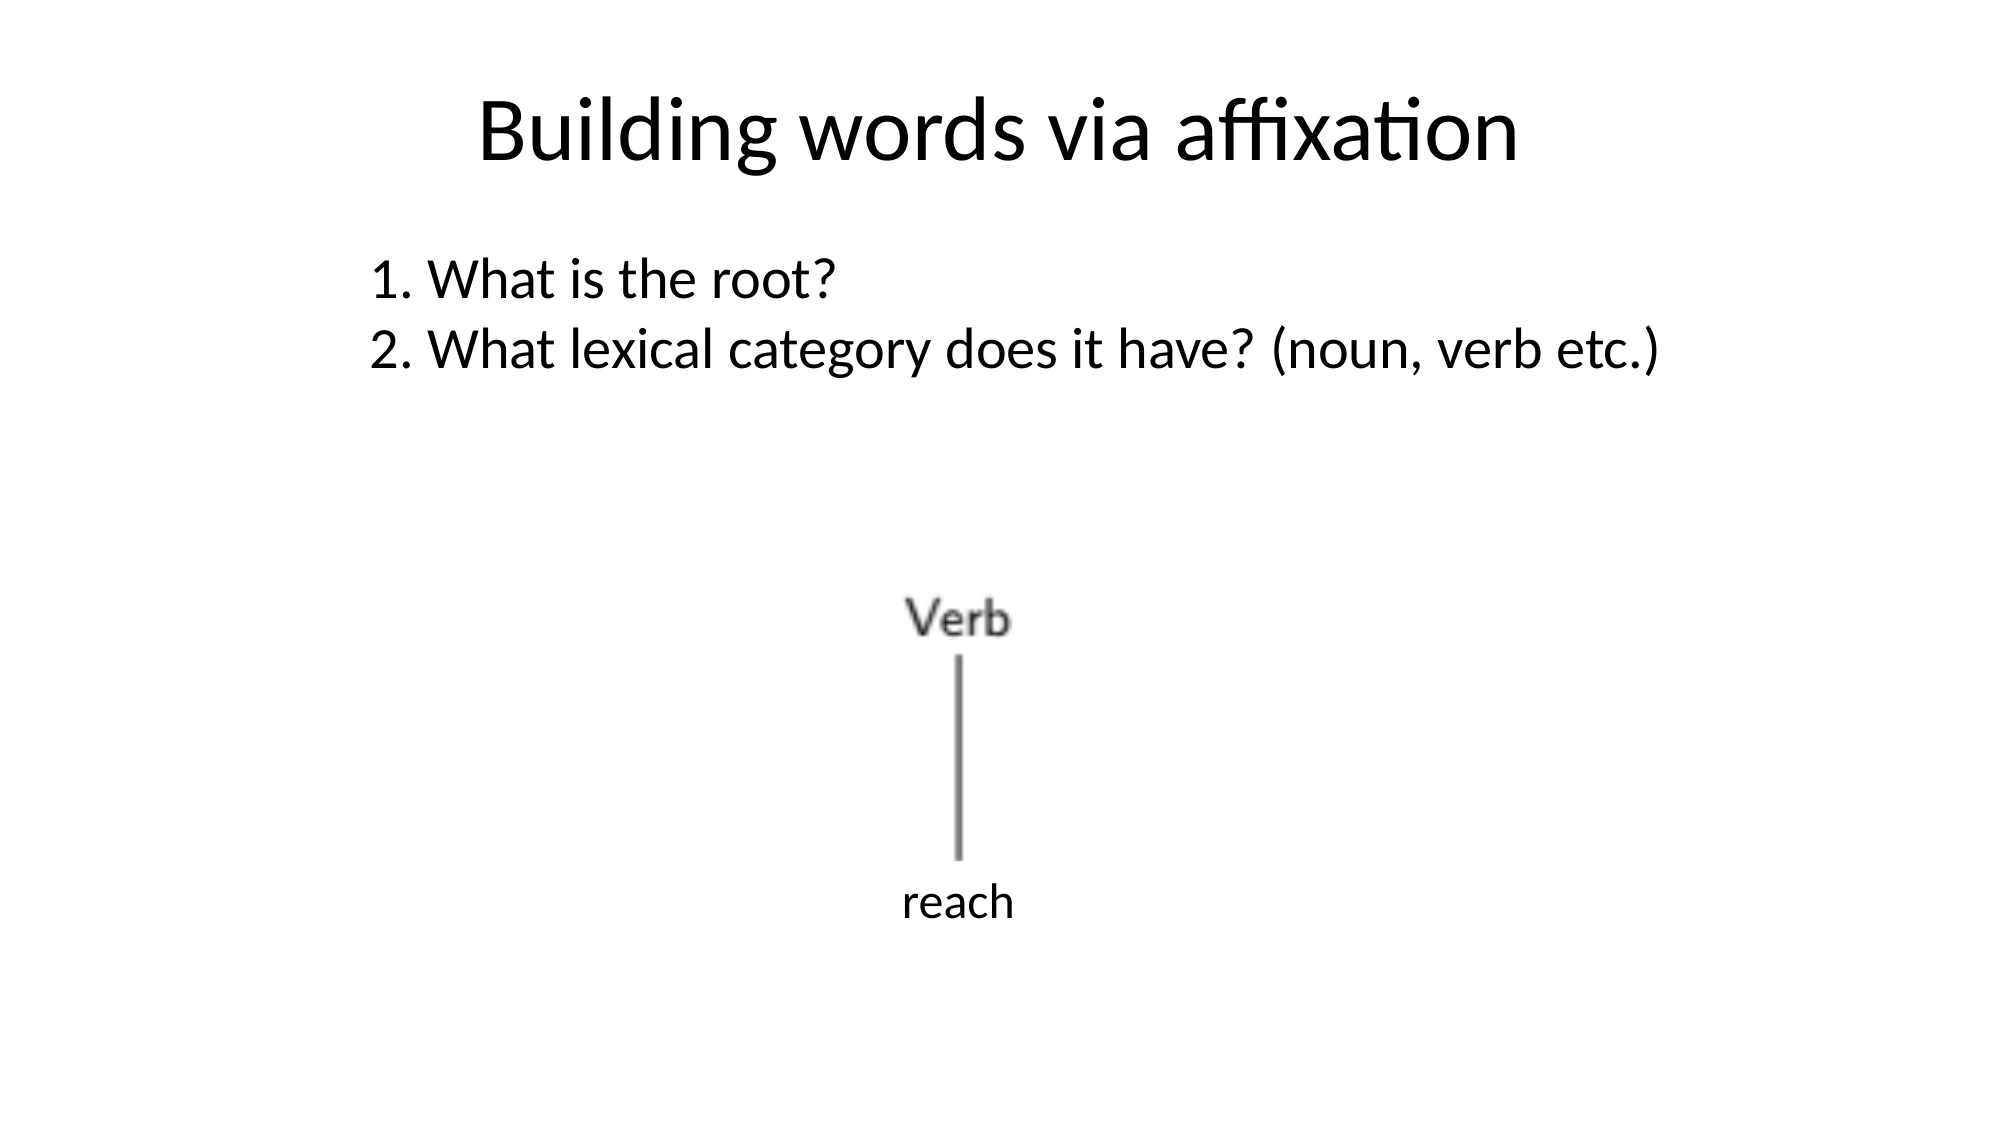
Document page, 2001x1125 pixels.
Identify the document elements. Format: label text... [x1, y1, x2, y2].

title Building words via affixation [99, 45, 1900, 204]
text_box 1. What is the root? 2. What lexical category does it have? (noun, verb etc.) [355, 232, 1707, 388]
picture [862, 581, 1055, 962]
